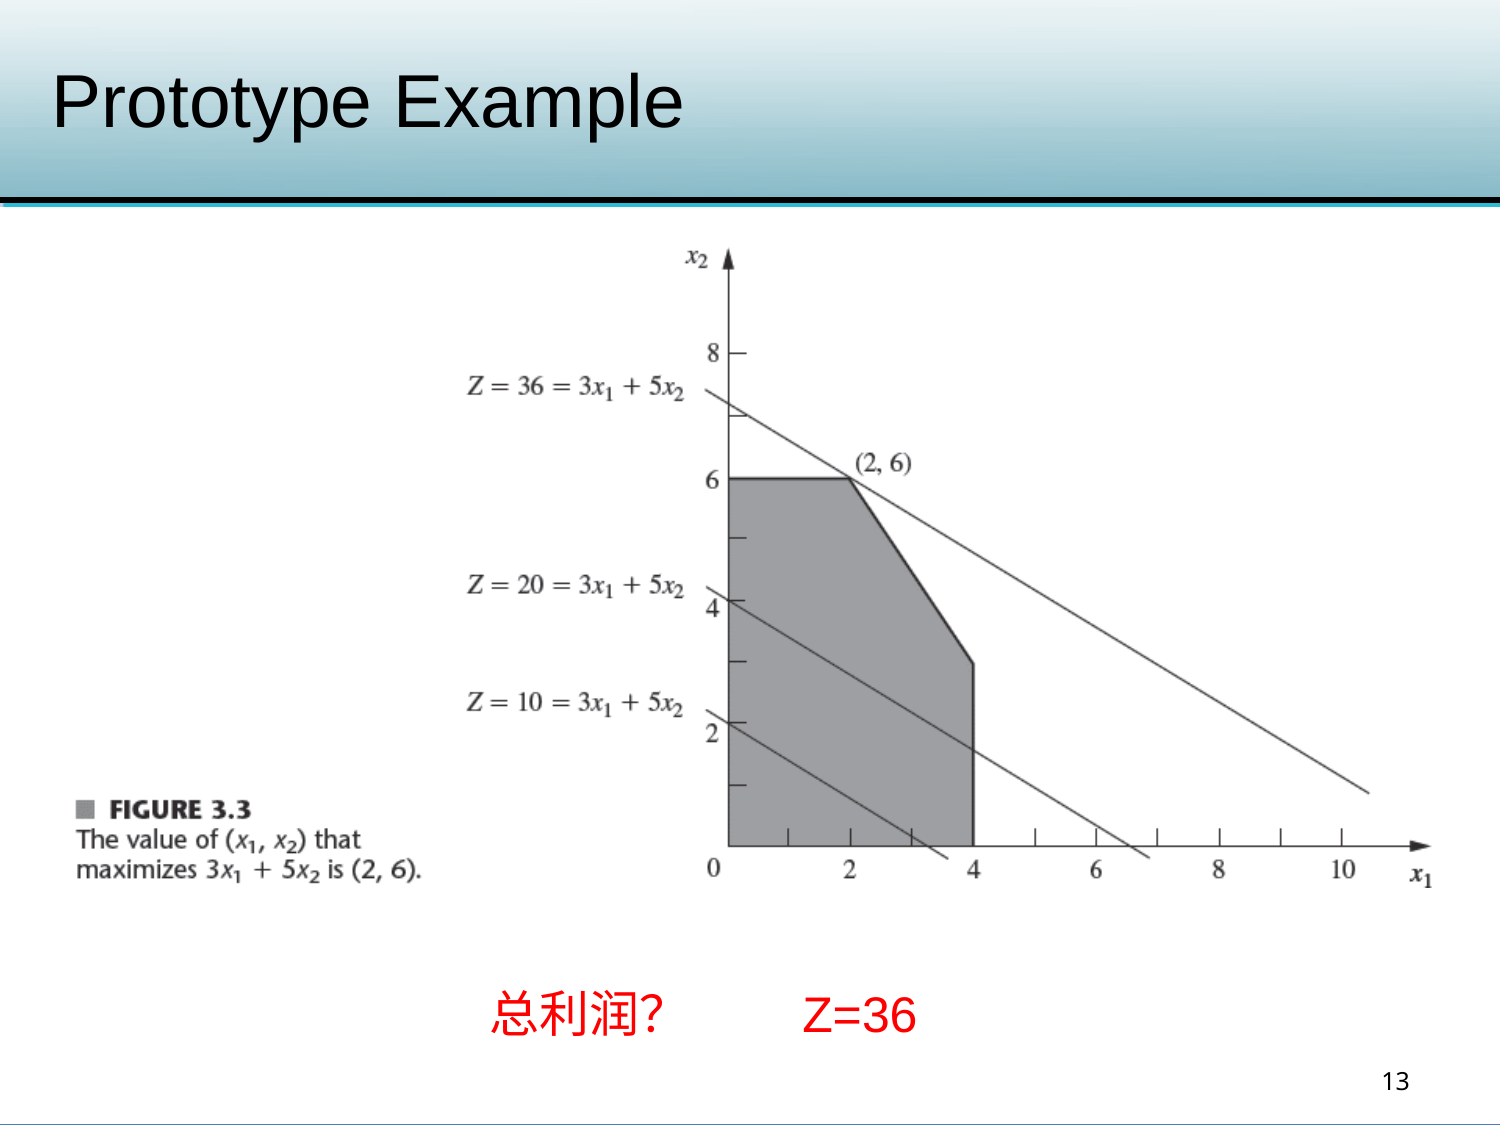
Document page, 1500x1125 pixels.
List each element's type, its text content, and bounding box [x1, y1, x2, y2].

picture [62, 237, 1471, 888]
slide_number 13 [1074, 1052, 1425, 1113]
text_box Z=36 [787, 974, 1025, 1050]
title Prototype Example [0, 0, 1500, 199]
picture [0, 203, 1500, 207]
text_box 总利润？ [474, 974, 713, 1050]
